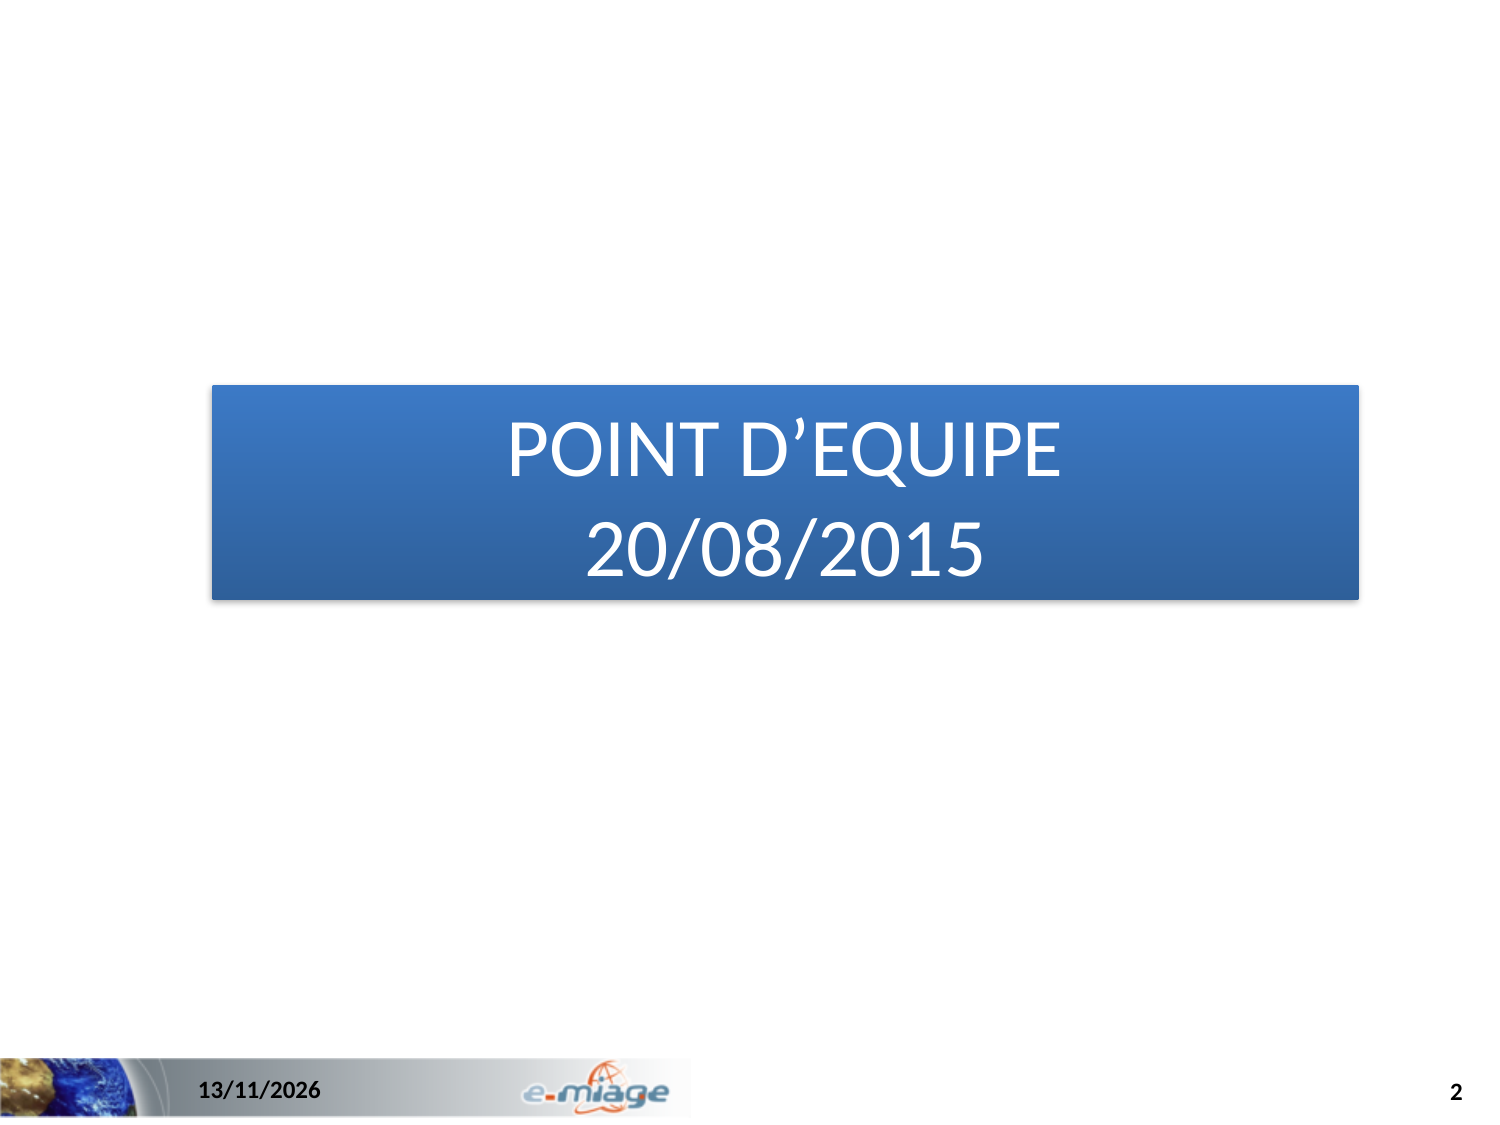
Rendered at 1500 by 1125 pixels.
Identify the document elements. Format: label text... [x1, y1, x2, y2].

text_box POINT D’EQUIPE 20/08/2015 [212, 385, 1359, 600]
picture [0, 1058, 691, 1118]
